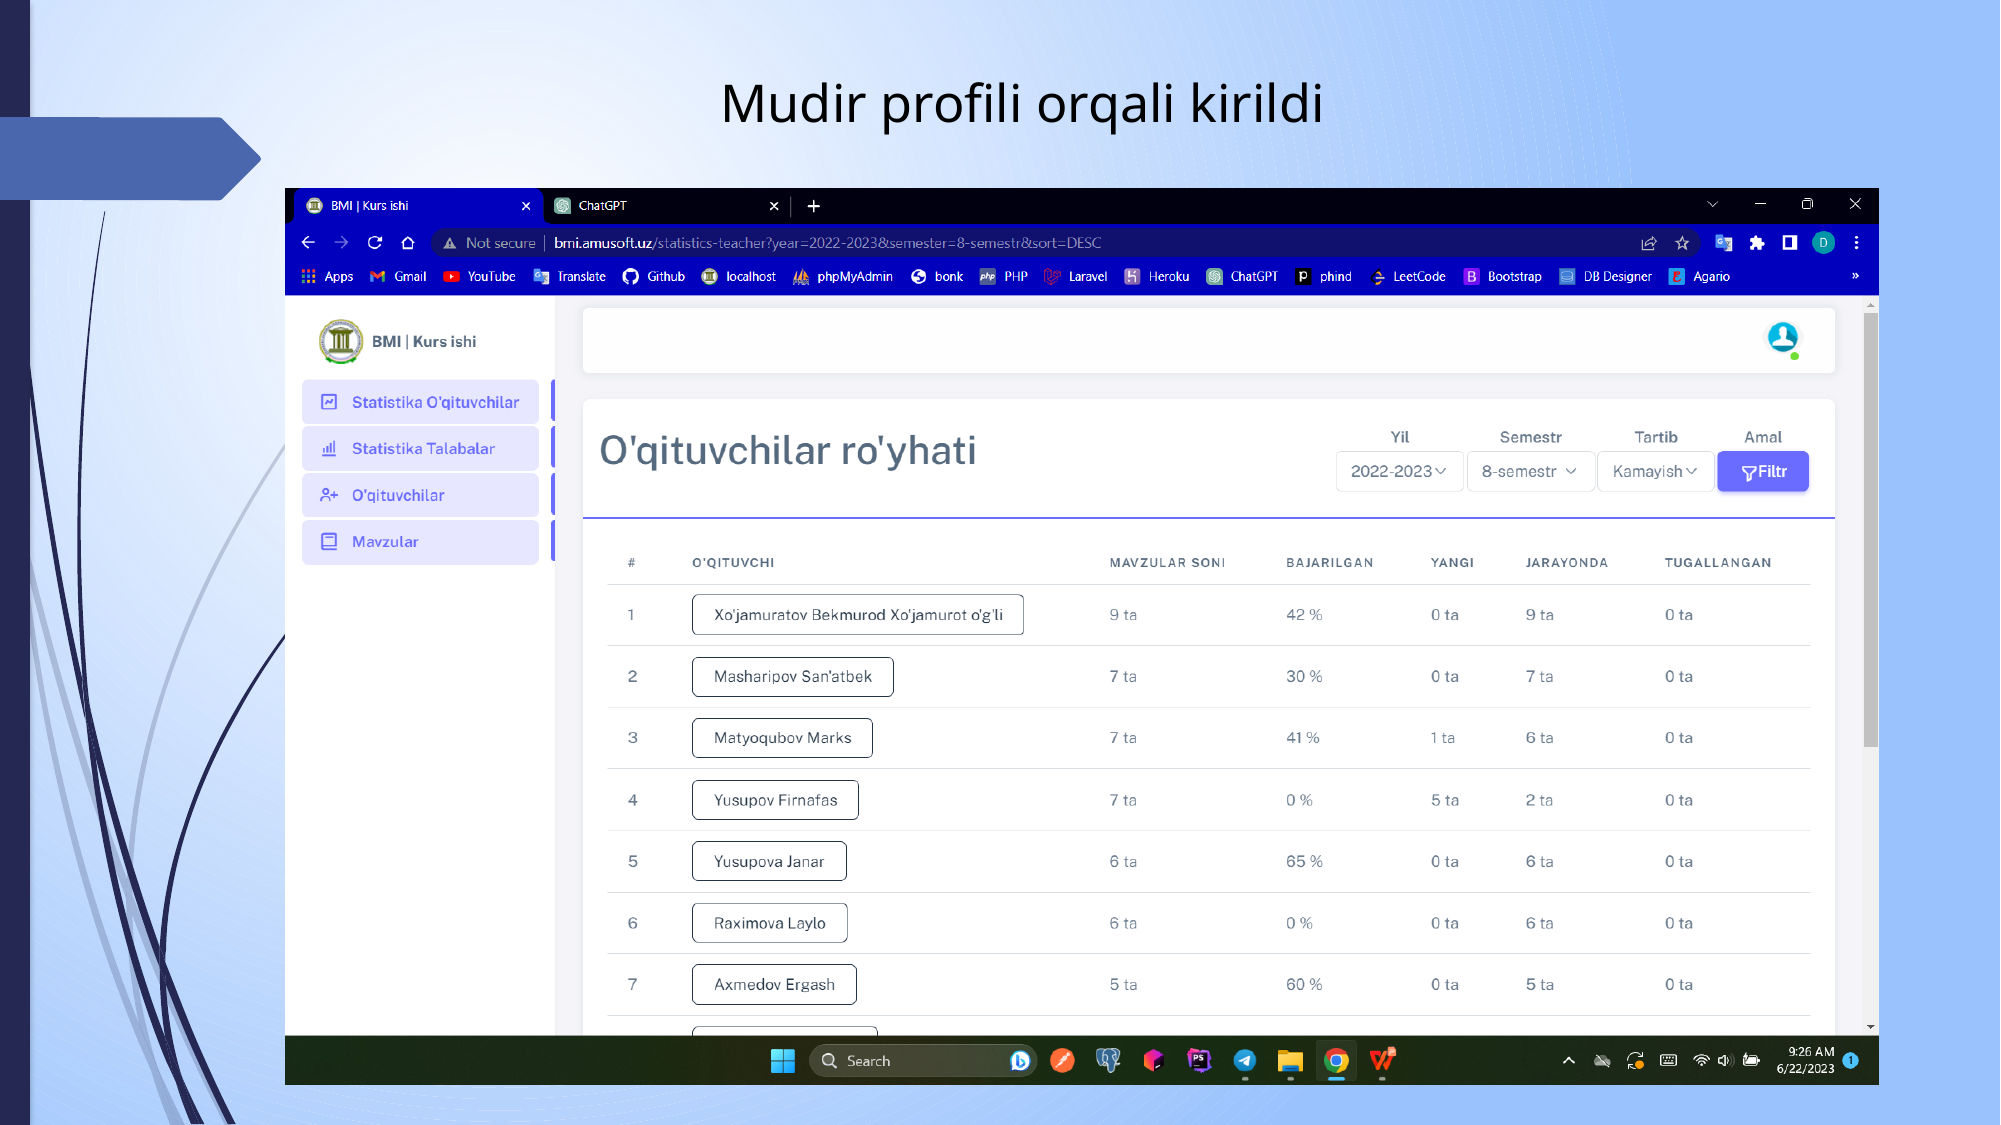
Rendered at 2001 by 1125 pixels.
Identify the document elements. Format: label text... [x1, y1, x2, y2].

text_box Mudir profili orqali kirildi [705, 63, 1341, 141]
picture [285, 188, 1880, 1086]
